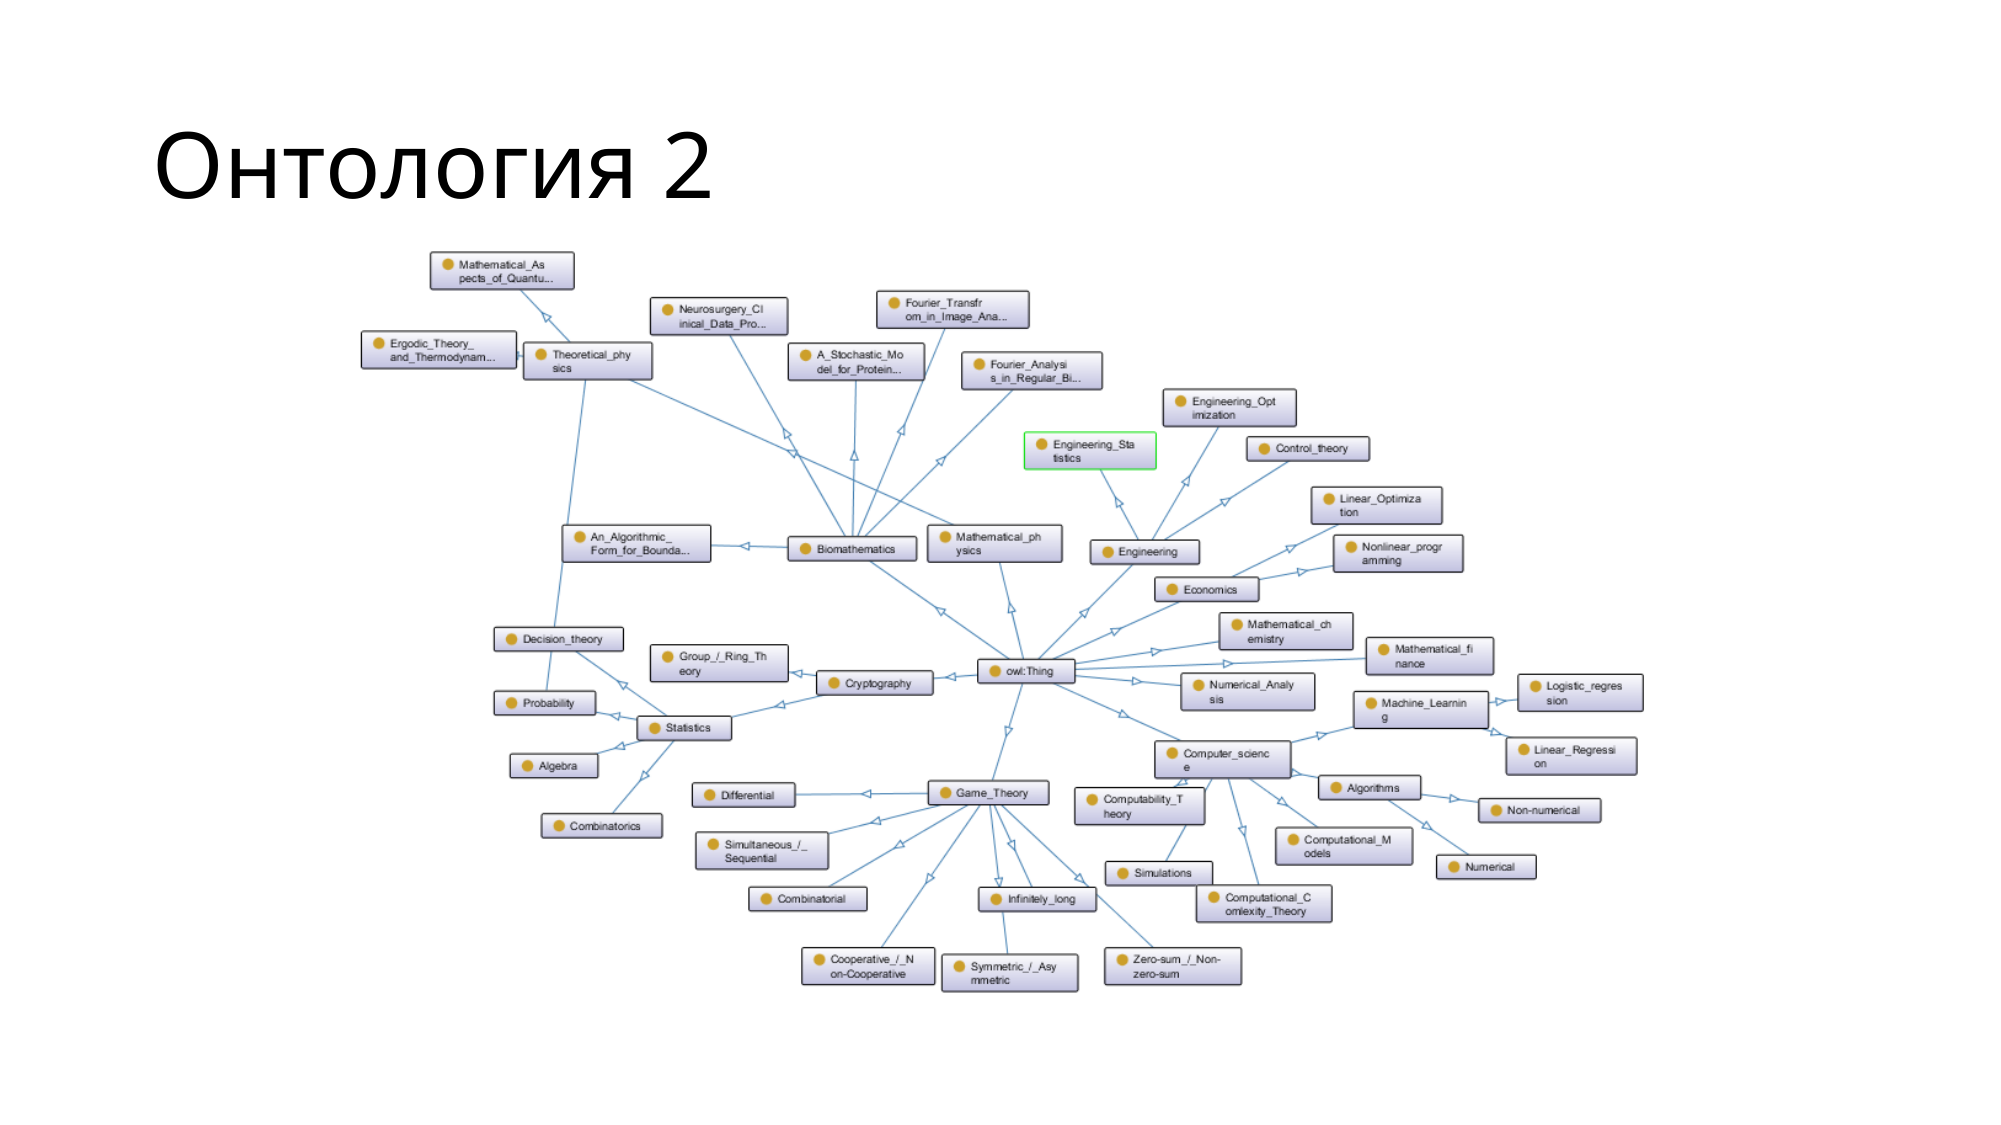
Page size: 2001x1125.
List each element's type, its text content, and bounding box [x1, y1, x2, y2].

title Онтология 2 [137, 59, 1863, 278]
picture [340, 233, 1660, 1005]
